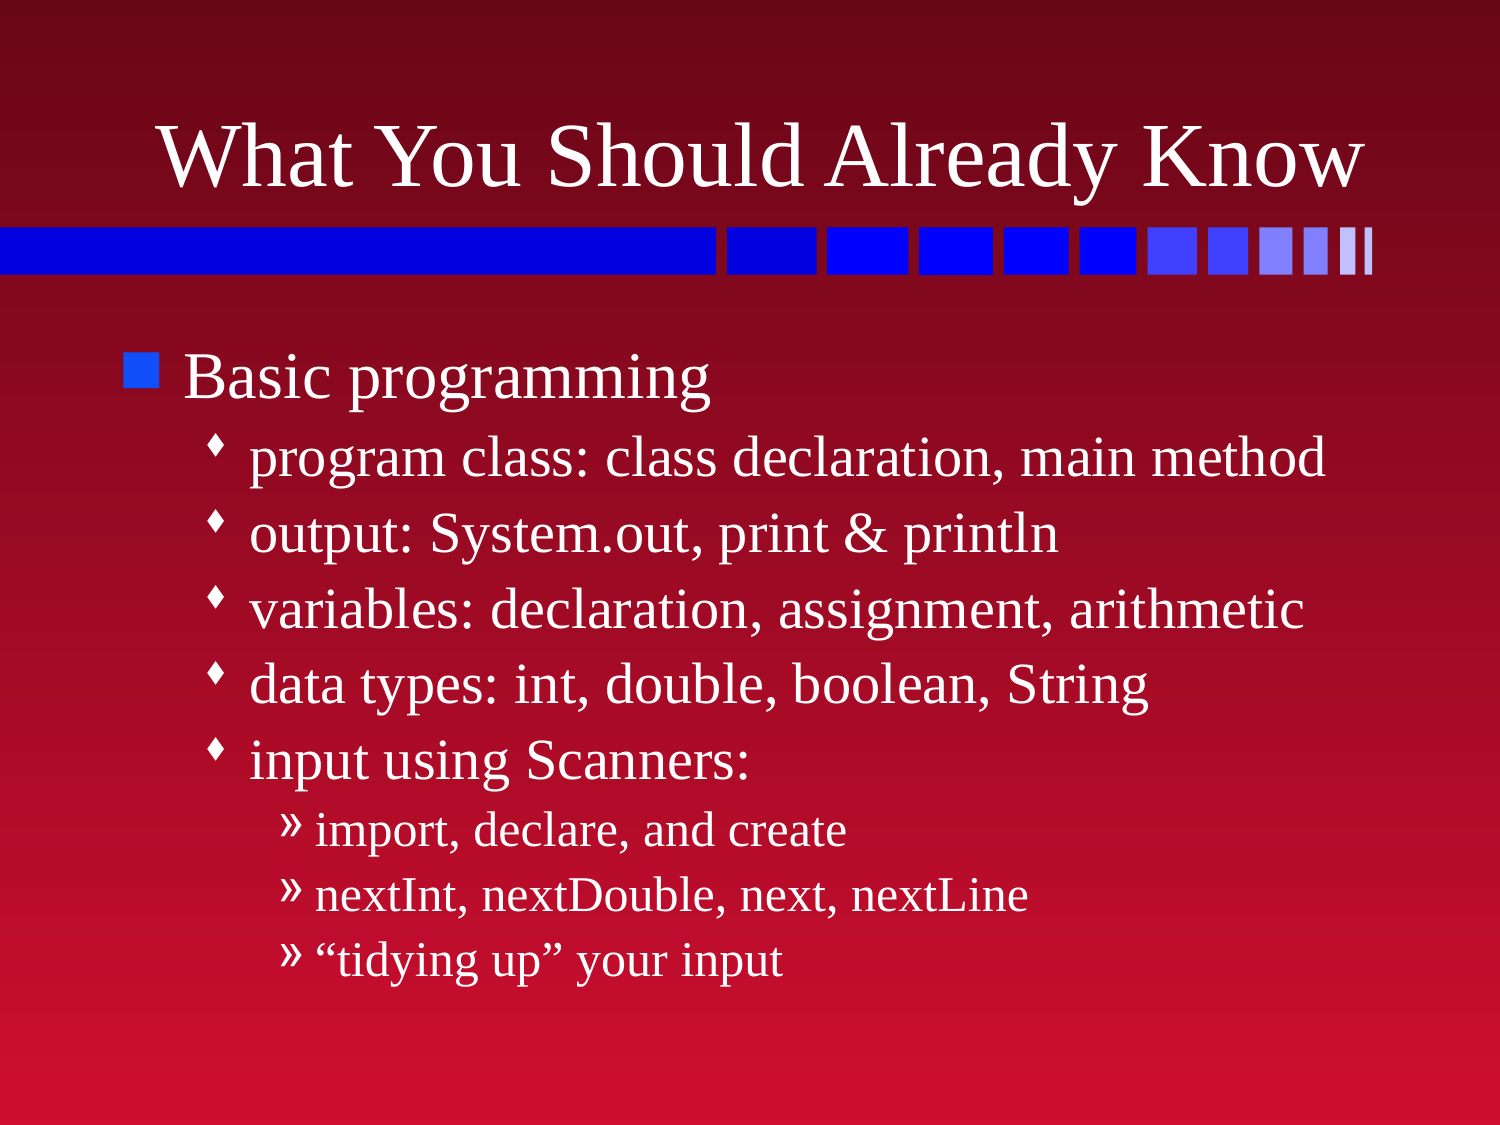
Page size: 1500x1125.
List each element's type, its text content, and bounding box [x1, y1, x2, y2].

list Basic programming program class: class declaration, main method output: System.out, print & println variables: declaration, assignment, arithmetic data types: int, double, boolean, String input using Scanners: import, declare, and create nextInt, nextDouble, next, nextLine “tidying up” your input [111, 324, 1388, 1001]
title What You Should Already Know [109, 27, 1383, 213]
